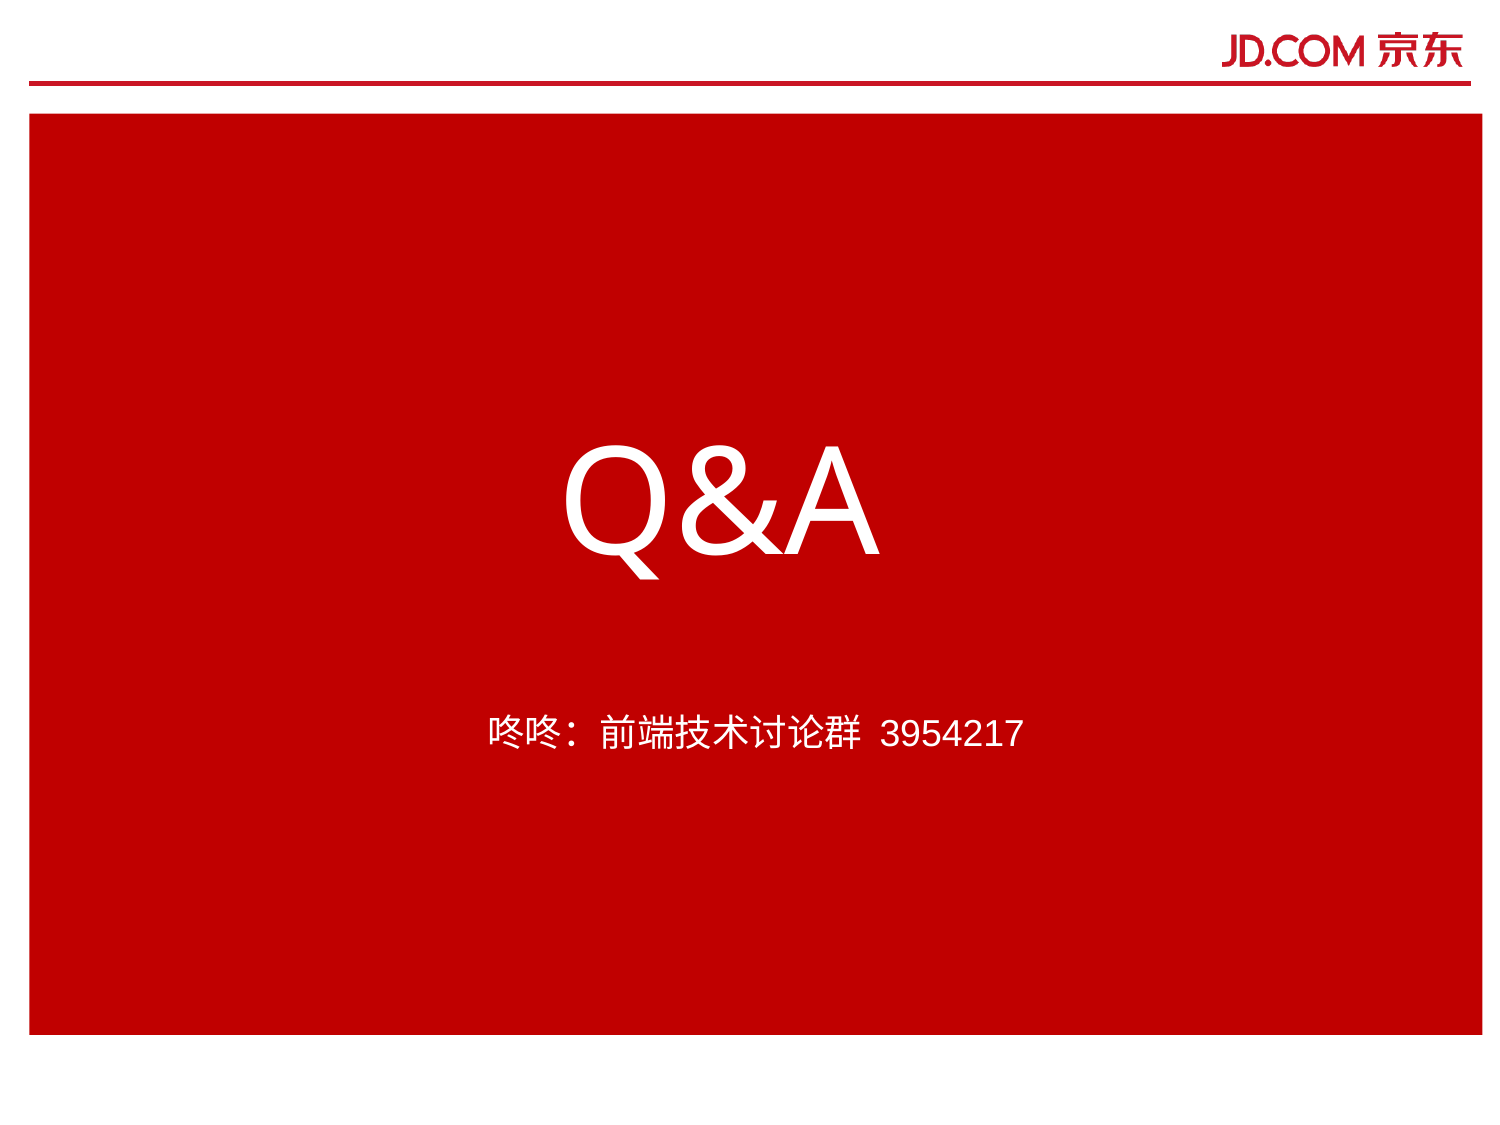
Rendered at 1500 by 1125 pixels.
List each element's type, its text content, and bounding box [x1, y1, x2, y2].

text_box 咚咚：前端技术讨论群 3954217 [27, 111, 1484, 1037]
text_box Q&A [542, 397, 958, 592]
text_box [16, 5, 923, 85]
picture [1222, 32, 1463, 67]
